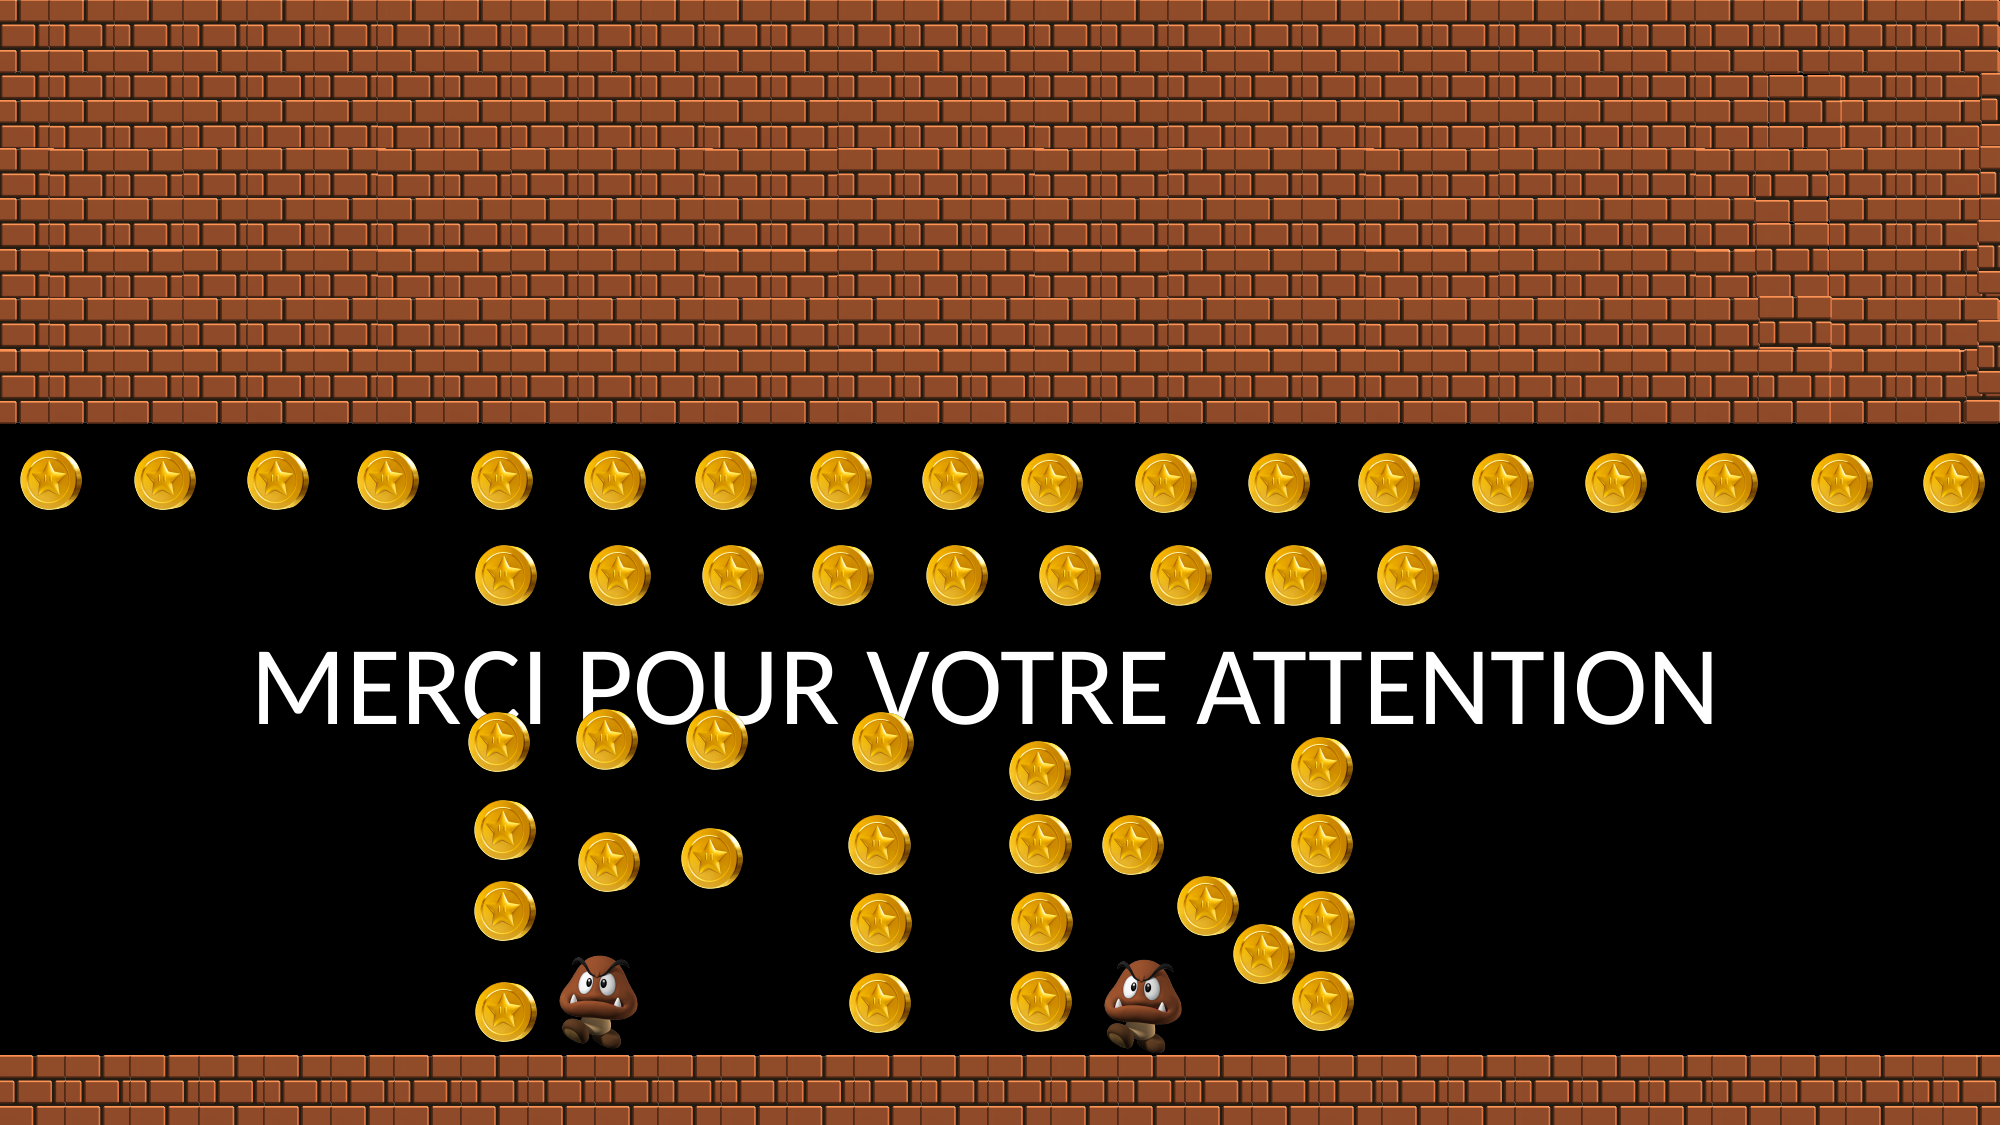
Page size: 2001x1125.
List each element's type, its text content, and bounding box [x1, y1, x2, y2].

picture [1917, 446, 1991, 521]
picture [570, 702, 644, 777]
picture [842, 808, 917, 882]
picture [462, 705, 536, 779]
picture [1352, 446, 1426, 521]
picture [1096, 808, 1170, 882]
picture [469, 538, 543, 613]
picture [1004, 964, 1078, 1039]
picture [1171, 869, 1361, 1038]
picture [1005, 885, 1079, 959]
picture [1129, 446, 1203, 521]
picture [1259, 538, 1333, 613]
picture [468, 874, 542, 948]
picture [843, 966, 917, 1040]
picture [689, 443, 763, 517]
picture [1371, 538, 1445, 613]
picture [1285, 807, 1359, 881]
picture [1805, 446, 1879, 521]
picture [583, 538, 657, 613]
picture [241, 443, 315, 517]
picture [128, 443, 202, 517]
picture [572, 824, 646, 899]
picture [675, 821, 749, 896]
picture [920, 538, 994, 613]
picture [1579, 446, 1653, 521]
picture [1285, 730, 1359, 805]
picture [0, 947, 2000, 1125]
picture [696, 538, 770, 613]
picture [0, 0, 2000, 424]
picture [846, 705, 920, 779]
picture [806, 538, 880, 613]
picture [1466, 446, 1540, 521]
picture [680, 702, 754, 777]
picture [469, 975, 543, 1049]
picture [1015, 446, 1089, 521]
picture [916, 443, 990, 517]
picture [1144, 538, 1218, 613]
picture [465, 443, 539, 517]
text_box MERCI POUR VOTRE ATTENTION [0, 604, 1991, 755]
picture [844, 886, 918, 960]
picture [804, 443, 878, 517]
picture [1242, 446, 1316, 521]
picture [1033, 538, 1107, 613]
picture [14, 443, 88, 517]
picture [1003, 734, 1078, 881]
picture [351, 443, 425, 517]
picture [468, 793, 542, 867]
picture [578, 443, 652, 517]
picture [1690, 446, 1764, 521]
